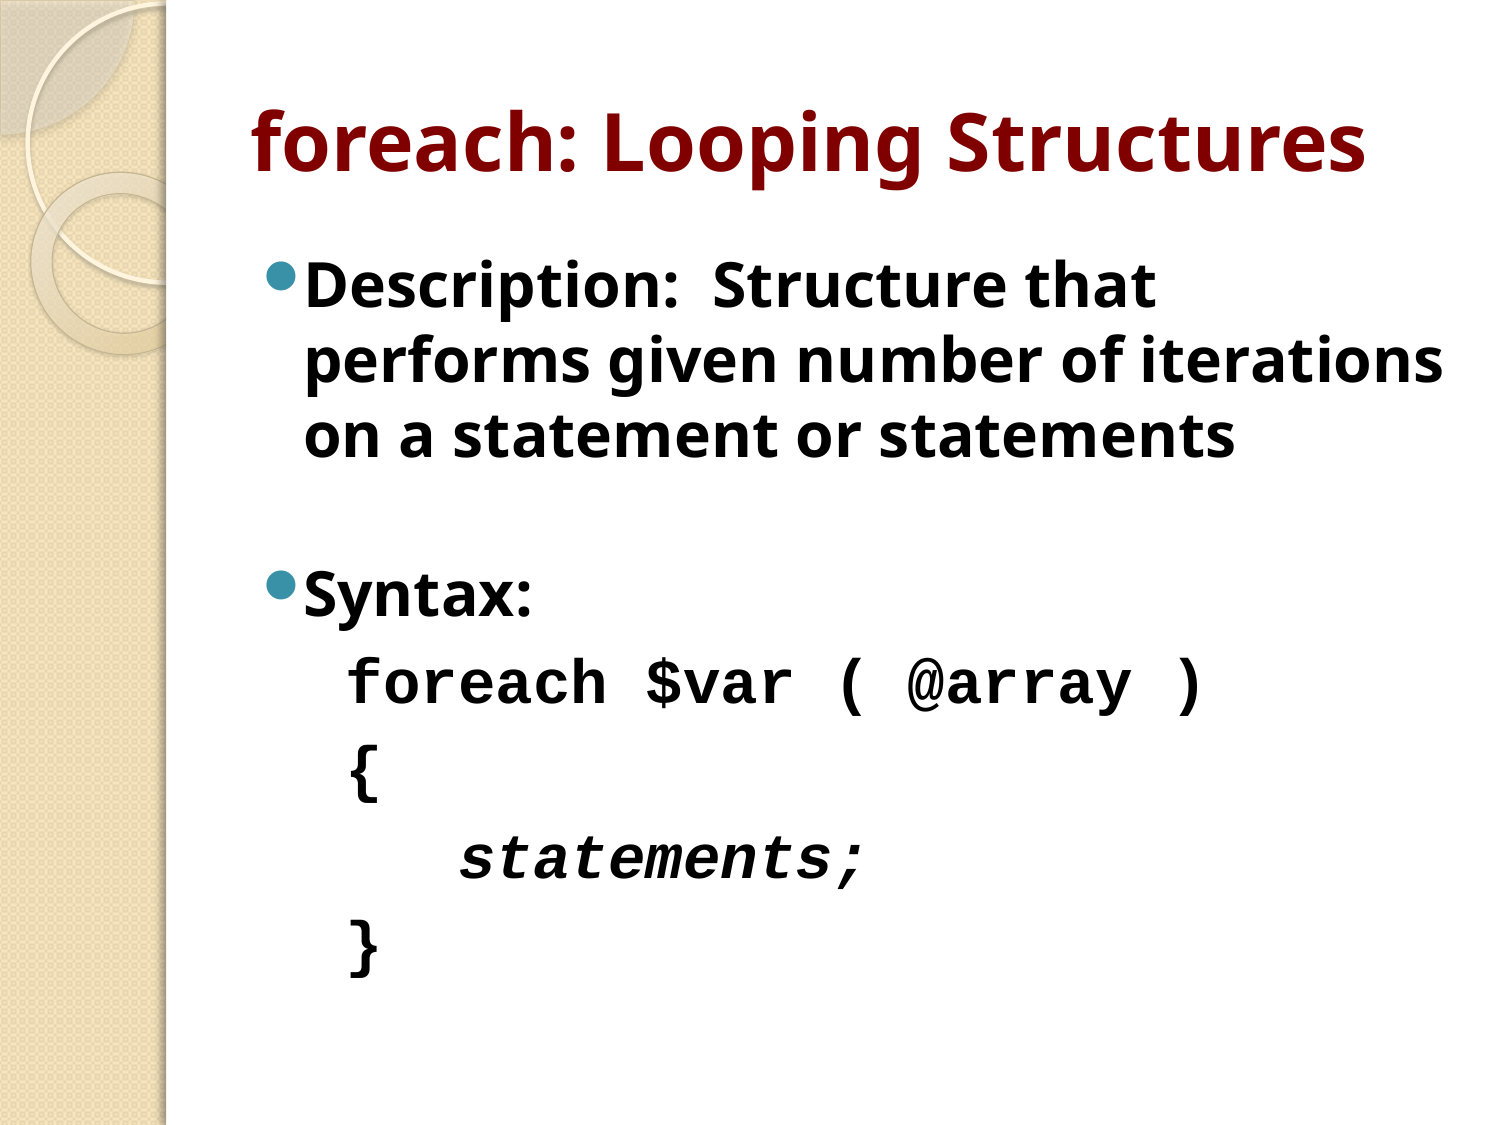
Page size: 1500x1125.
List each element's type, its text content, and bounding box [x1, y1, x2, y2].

list Description: Structure that performs given number of iterations on a statement or statements Syntax: foreach $var ( @array ) { statements; } [235, 237, 1466, 1025]
title foreach: Looping Structures [235, 45, 1466, 233]
